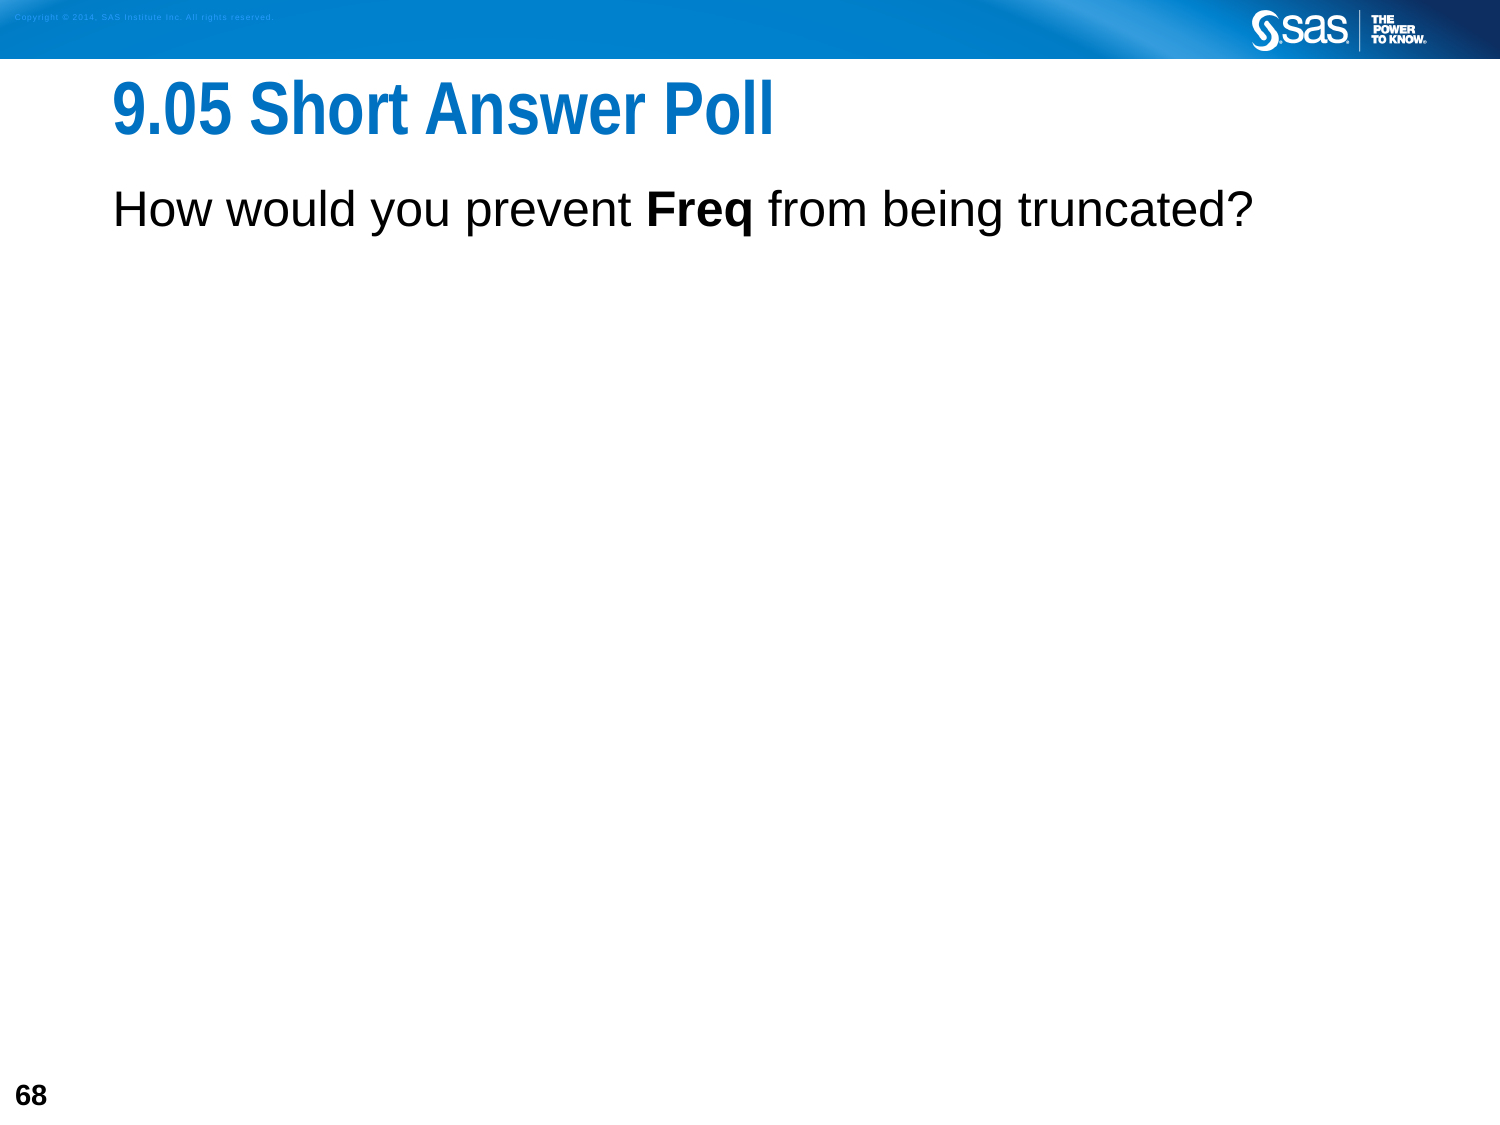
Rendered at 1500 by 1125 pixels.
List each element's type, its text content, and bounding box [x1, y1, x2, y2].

picture [0, 0, 1500, 59]
title 9.05 Short Answer Poll [112, 75, 1500, 187]
list How would you prevent Freq from being truncated? [112, 176, 1400, 876]
